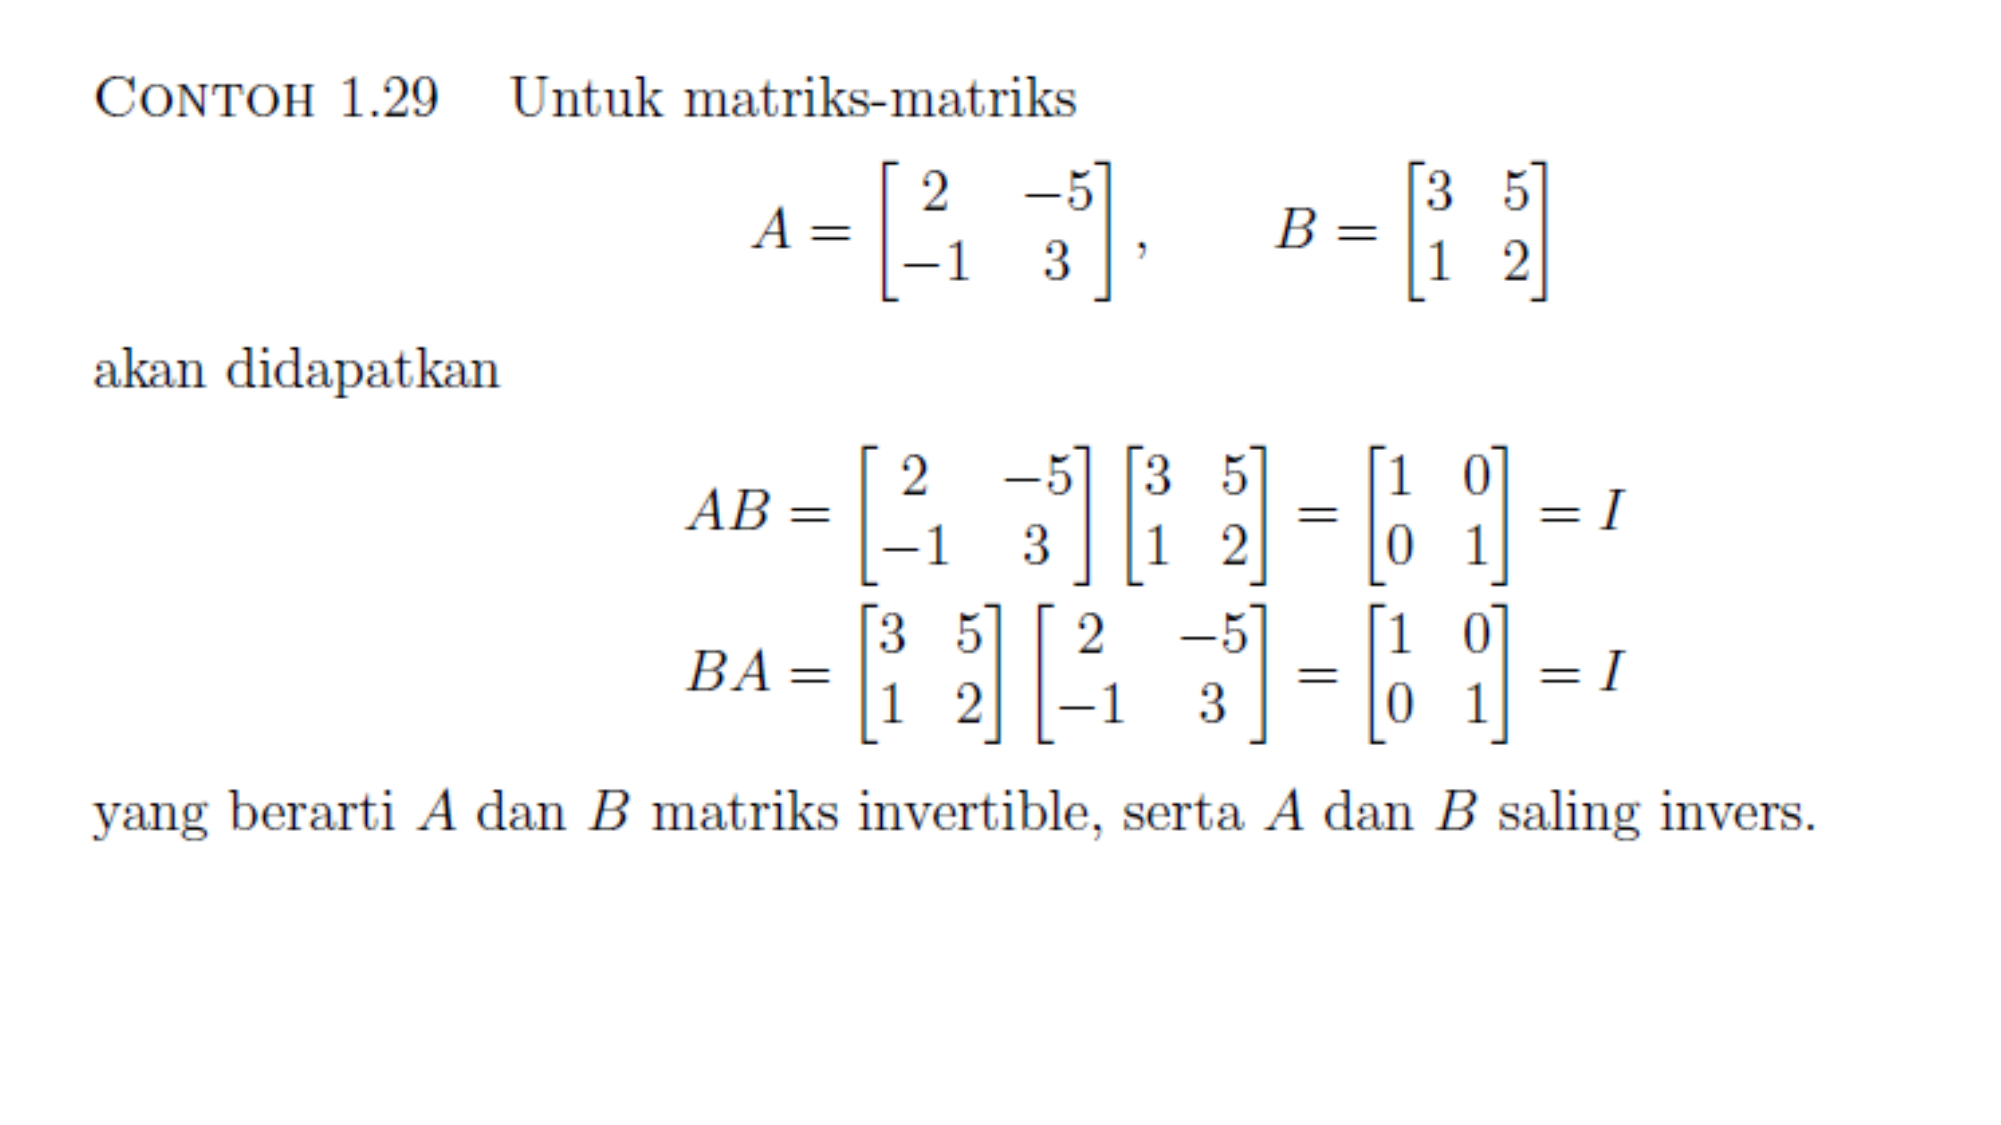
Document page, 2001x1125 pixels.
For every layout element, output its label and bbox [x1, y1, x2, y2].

picture [79, 61, 1833, 855]
